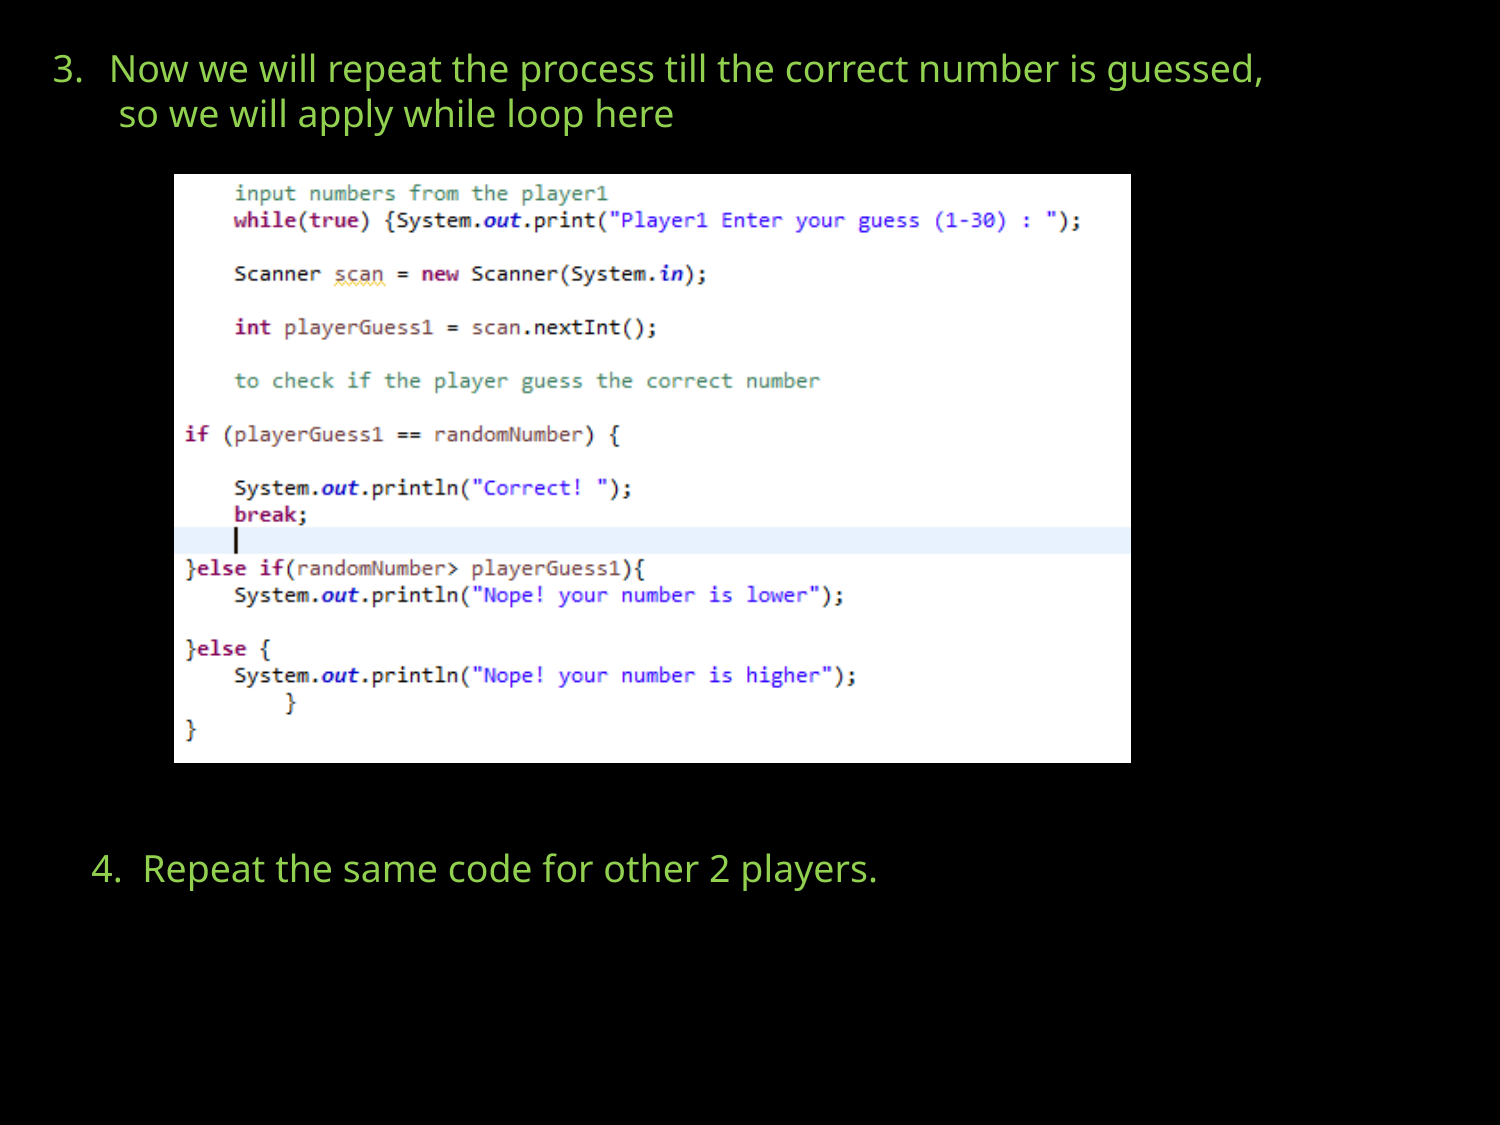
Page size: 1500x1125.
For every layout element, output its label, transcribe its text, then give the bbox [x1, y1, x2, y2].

picture [174, 174, 1132, 763]
text_box 4. Repeat the same code for other 2 players. [76, 837, 894, 898]
text_box Now we will repeat the process till the correct number is guessed, so we will apply while loop here [37, 37, 1290, 143]
